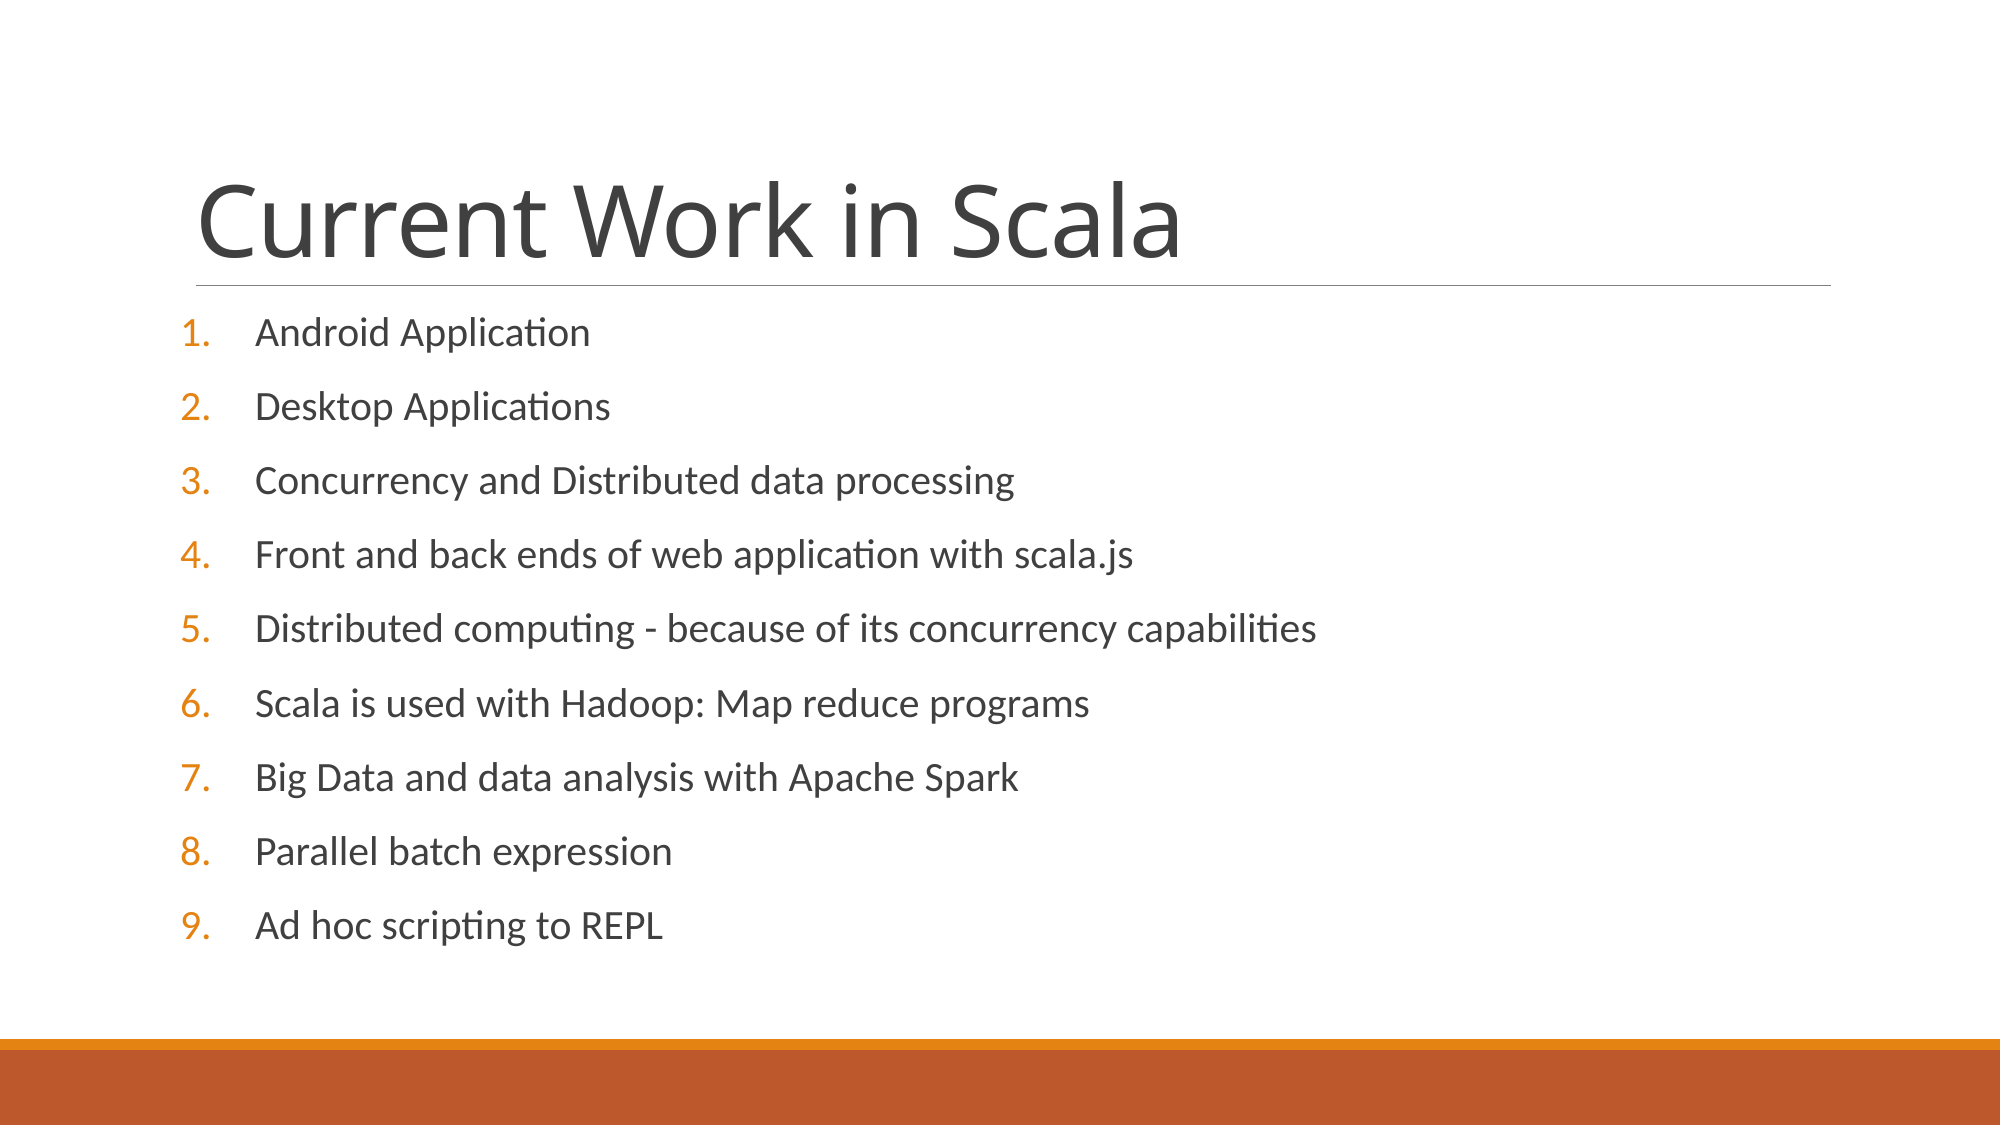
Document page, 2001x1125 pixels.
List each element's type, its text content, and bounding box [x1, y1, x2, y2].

list Android Application Desktop Applications Concurrency and Distributed data processing Front and back ends of web application with scala.js Distributed computing - because of its concurrency capabilities Scala is used with Hadoop: Map reduce programs Big Data and data analysis with Apache Spark Parallel batch expression Ad hoc scripting to REPL [180, 302, 1830, 963]
title Current Work in Scala [180, 47, 1830, 285]
